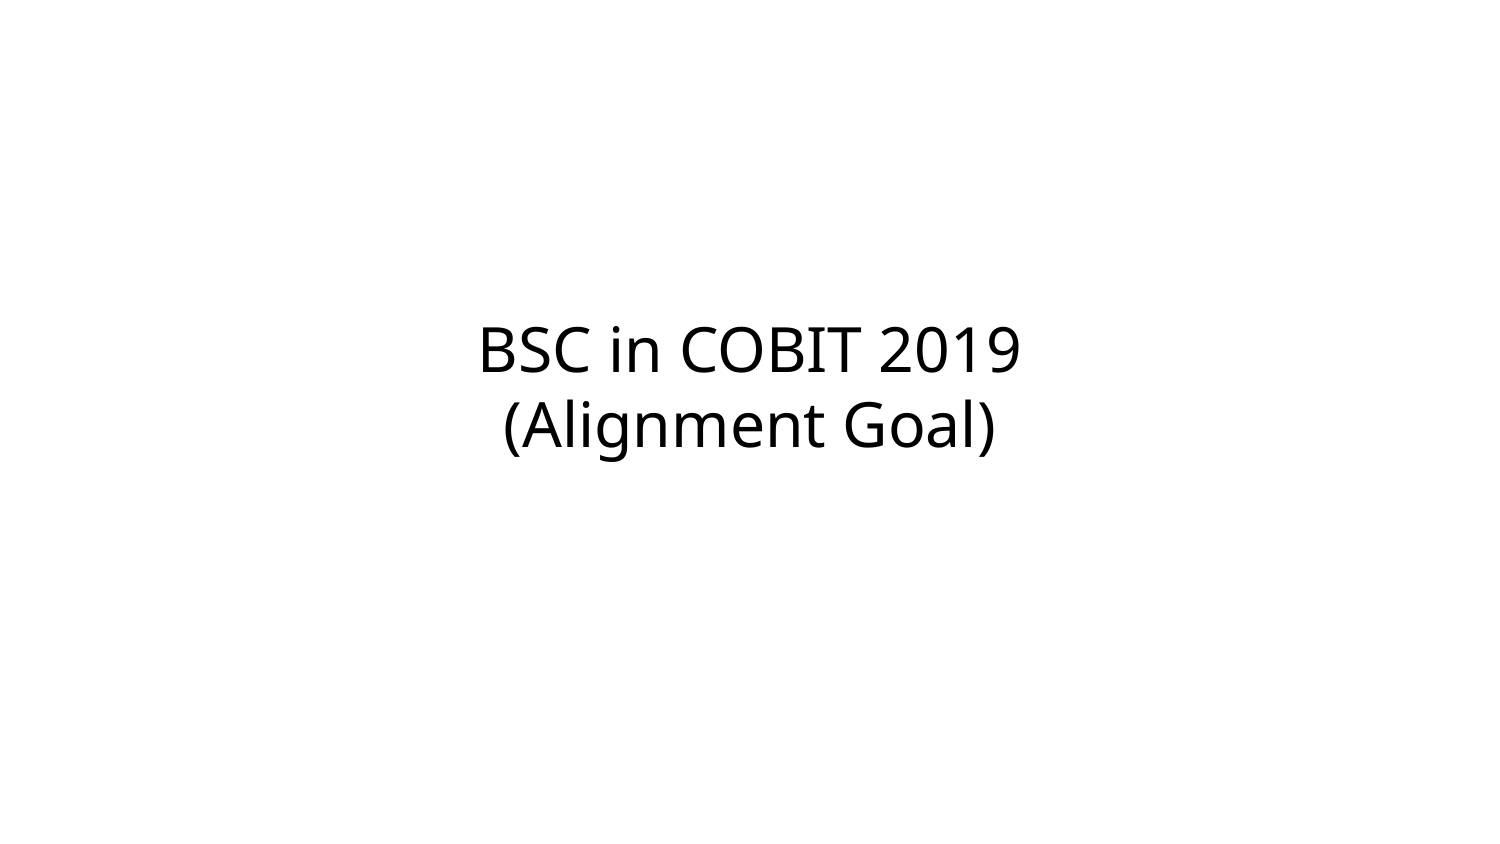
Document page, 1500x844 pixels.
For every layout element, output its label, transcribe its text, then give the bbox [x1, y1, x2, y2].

title BSC in COBIT 2019 (Alignment Goal) [75, 304, 1425, 466]
